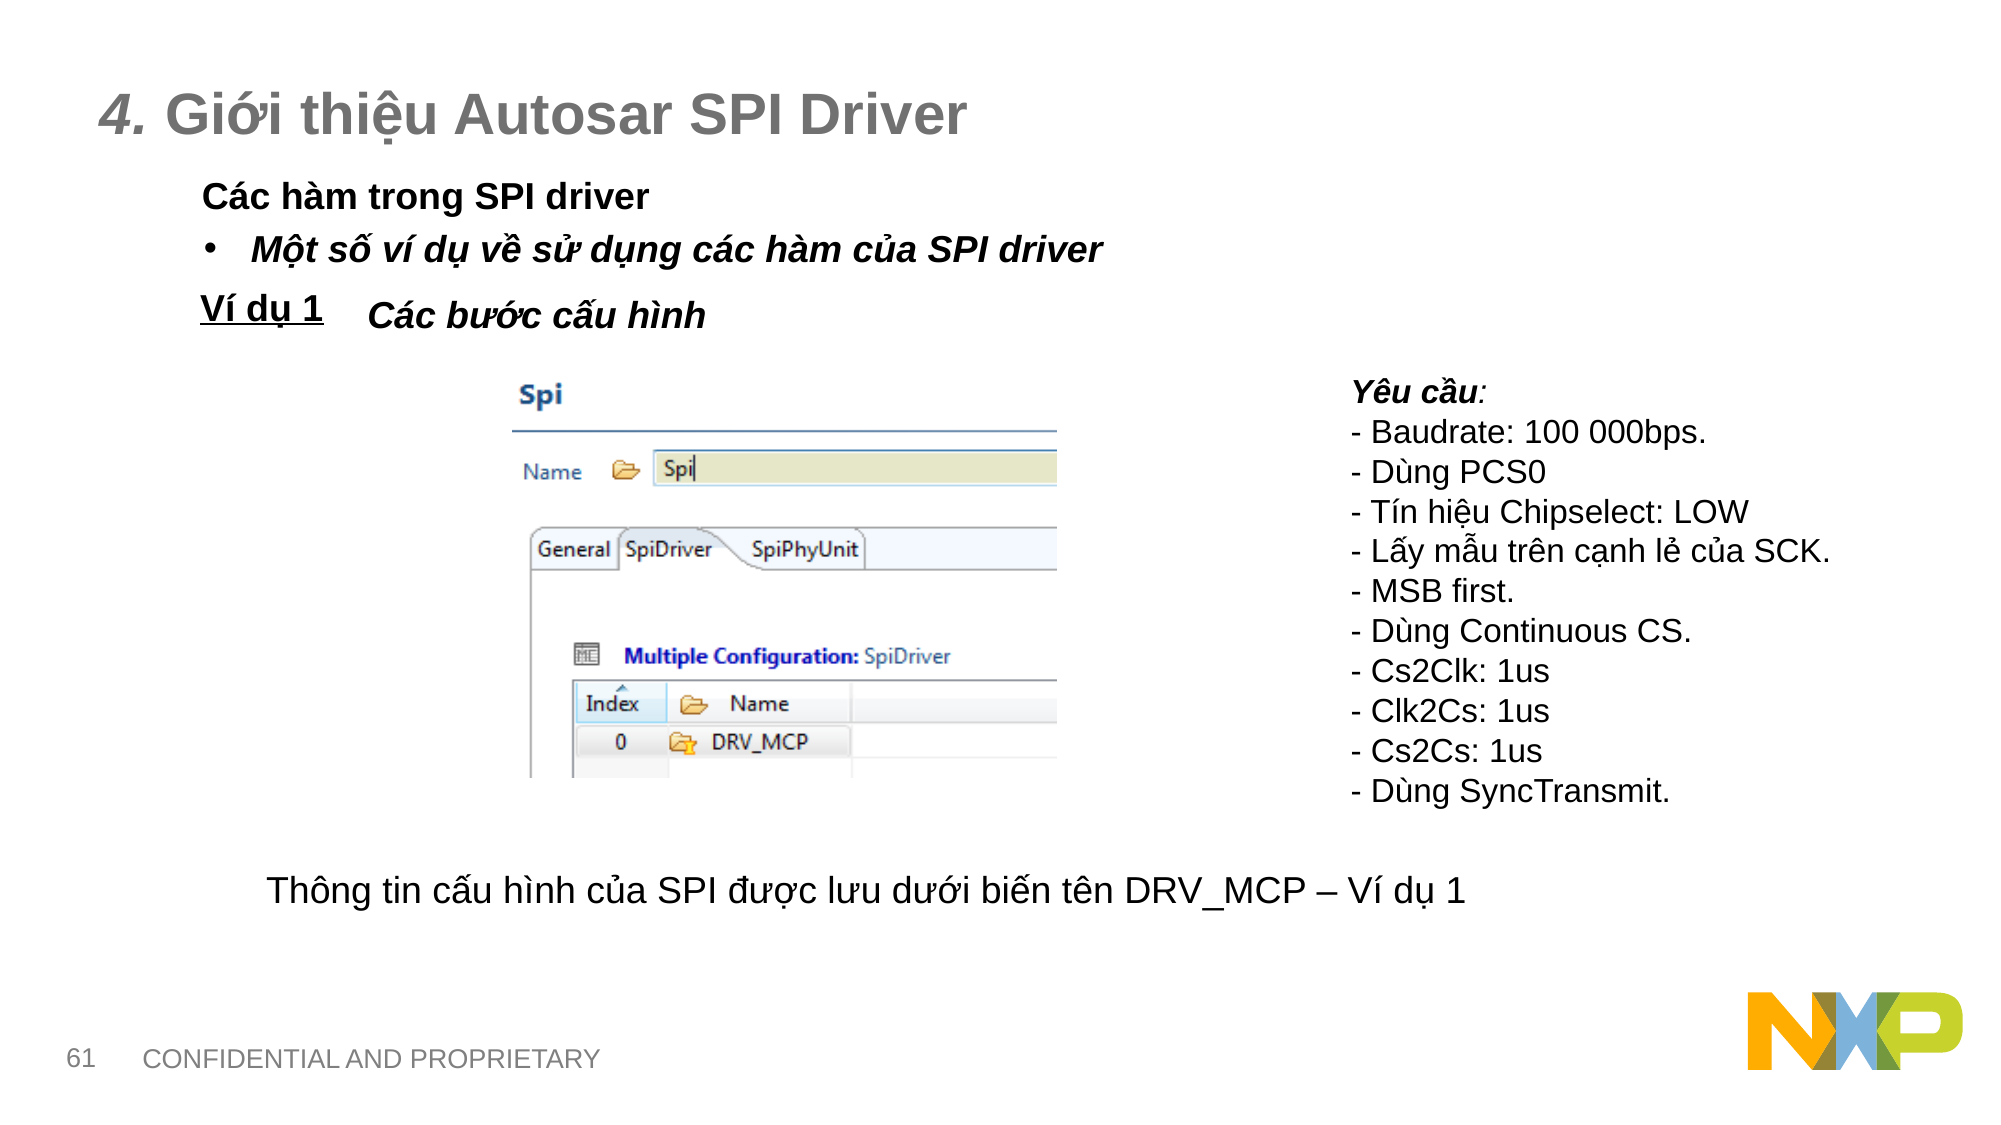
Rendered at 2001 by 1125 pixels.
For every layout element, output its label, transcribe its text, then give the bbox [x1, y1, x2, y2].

picture [512, 378, 1057, 779]
text_box Thông tin cấu hình của SPI được lưu dưới biến tên DRV_MCP – Ví dụ 1 [251, 858, 1482, 919]
text_box Các bước cấu hình [352, 283, 733, 344]
text_box Ví dụ 1 [185, 276, 339, 336]
text_box Các hàm trong SPI driver [187, 164, 665, 225]
text_box Yêu cầu: - Baudrate: 100 000bps. - Dùng PCS0 - Tín hiệu Chipselect: LOW - Lấy mẫu trên cạnh lẻ của SCK. - MSB first. - Dùng Continuous CS. - Cs2Clk: 1us - Clk2Cs: 1us - Cs2Cs: 1us - Dùng SyncTransmit. [1335, 362, 1944, 817]
title 4. Giới thiệu Autosar SPI Driver [84, 68, 1911, 161]
text_box Một số ví dụ về sử dụng các hàm của SPI driver [189, 217, 1119, 278]
